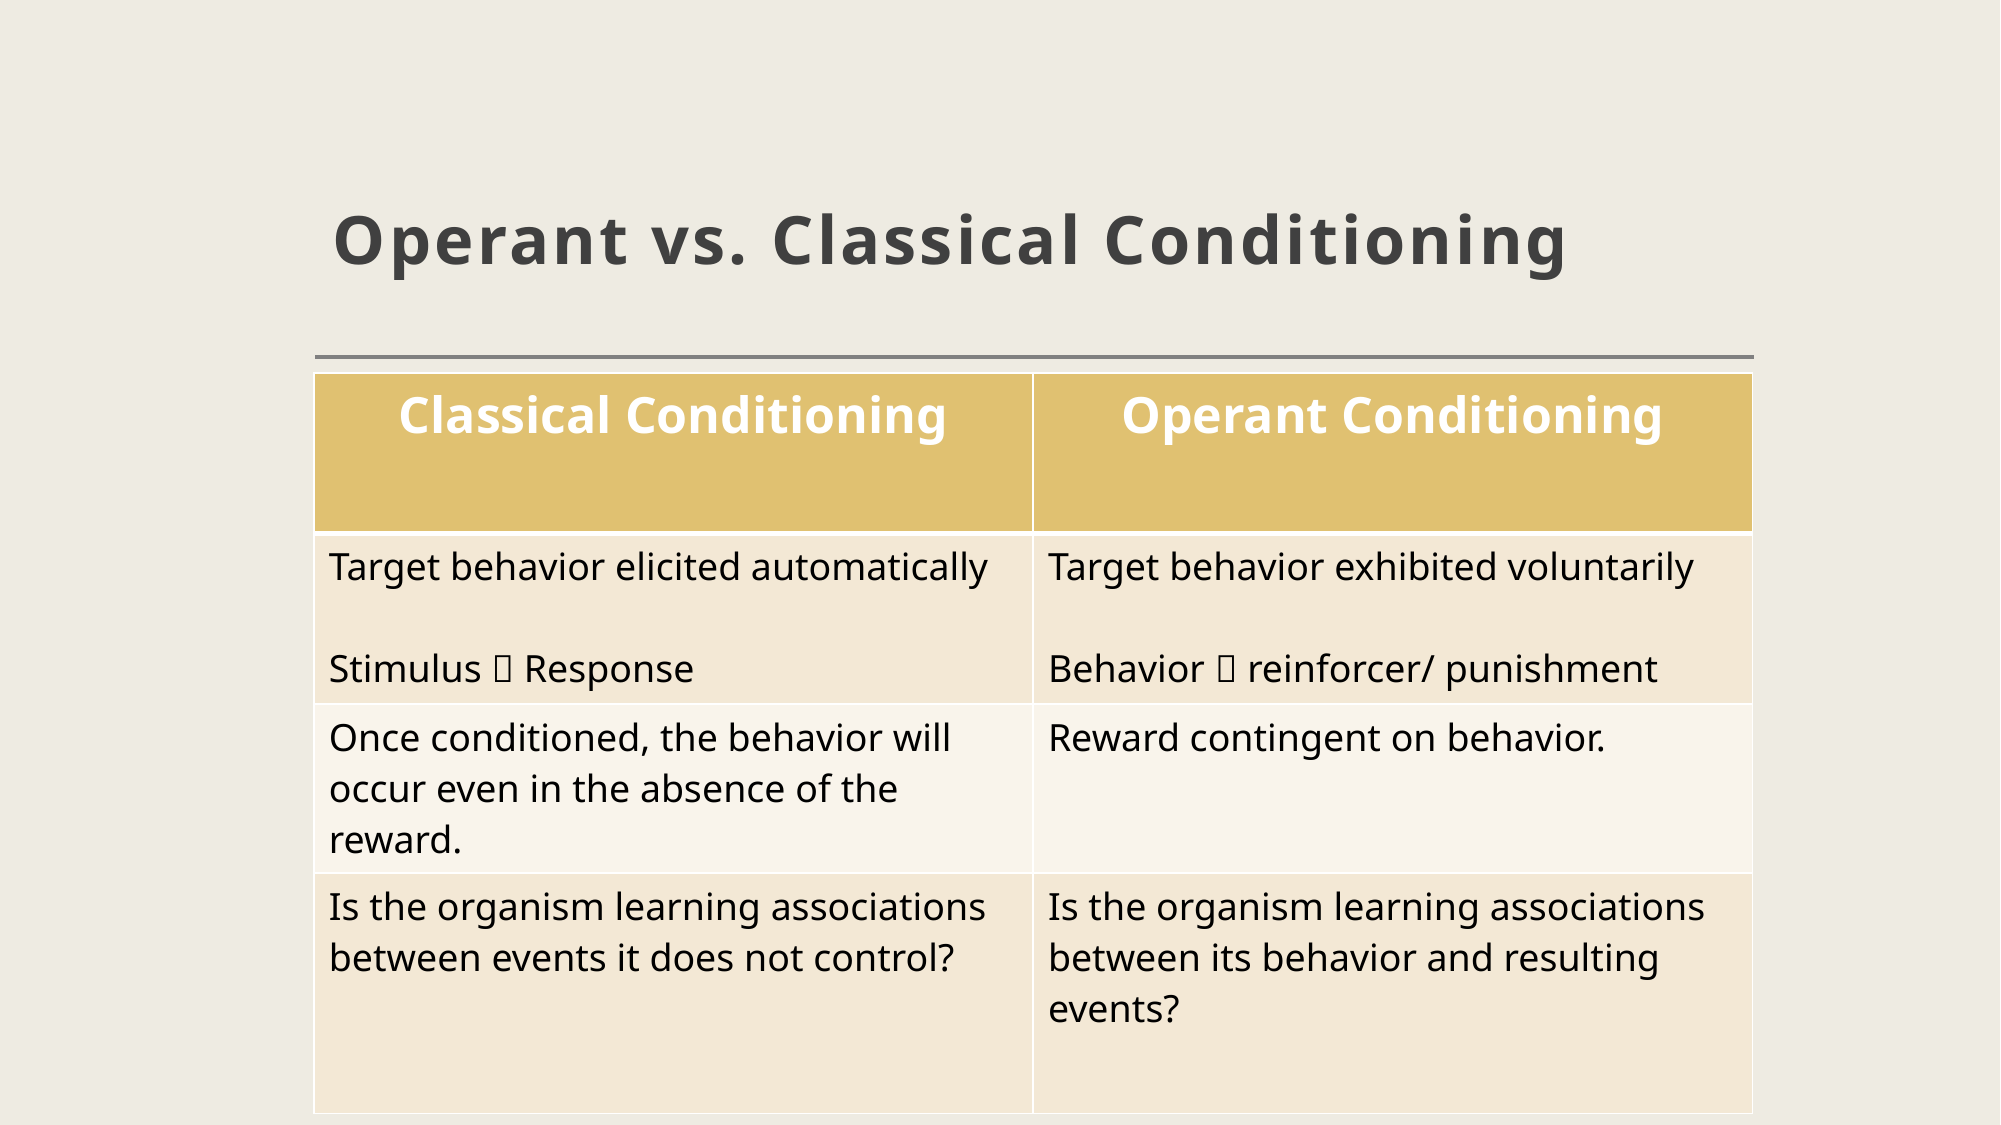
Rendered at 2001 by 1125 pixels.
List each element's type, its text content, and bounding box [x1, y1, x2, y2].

table_cell Is the organism learning associations between events it does not control? [315, 874, 1032, 1113]
table_header Operant Conditioning [1034, 374, 1752, 531]
table_cell Is the organism learning associations between its behavior and resulting events? [1034, 874, 1752, 1113]
table_cell Reward contingent on behavior. [1034, 705, 1752, 872]
title Operant vs. Classical Conditioning [315, 72, 1754, 294]
table_cell Target behavior elicited automatically Stimulus  Response [315, 536, 1032, 703]
table_cell Target behavior exhibited voluntarily Behavior  reinforcer/ punishment [1034, 536, 1752, 703]
table_header Classical Conditioning [315, 374, 1032, 531]
table_cell Once conditioned, the behavior will occur even in the absence of the reward. [315, 705, 1032, 872]
